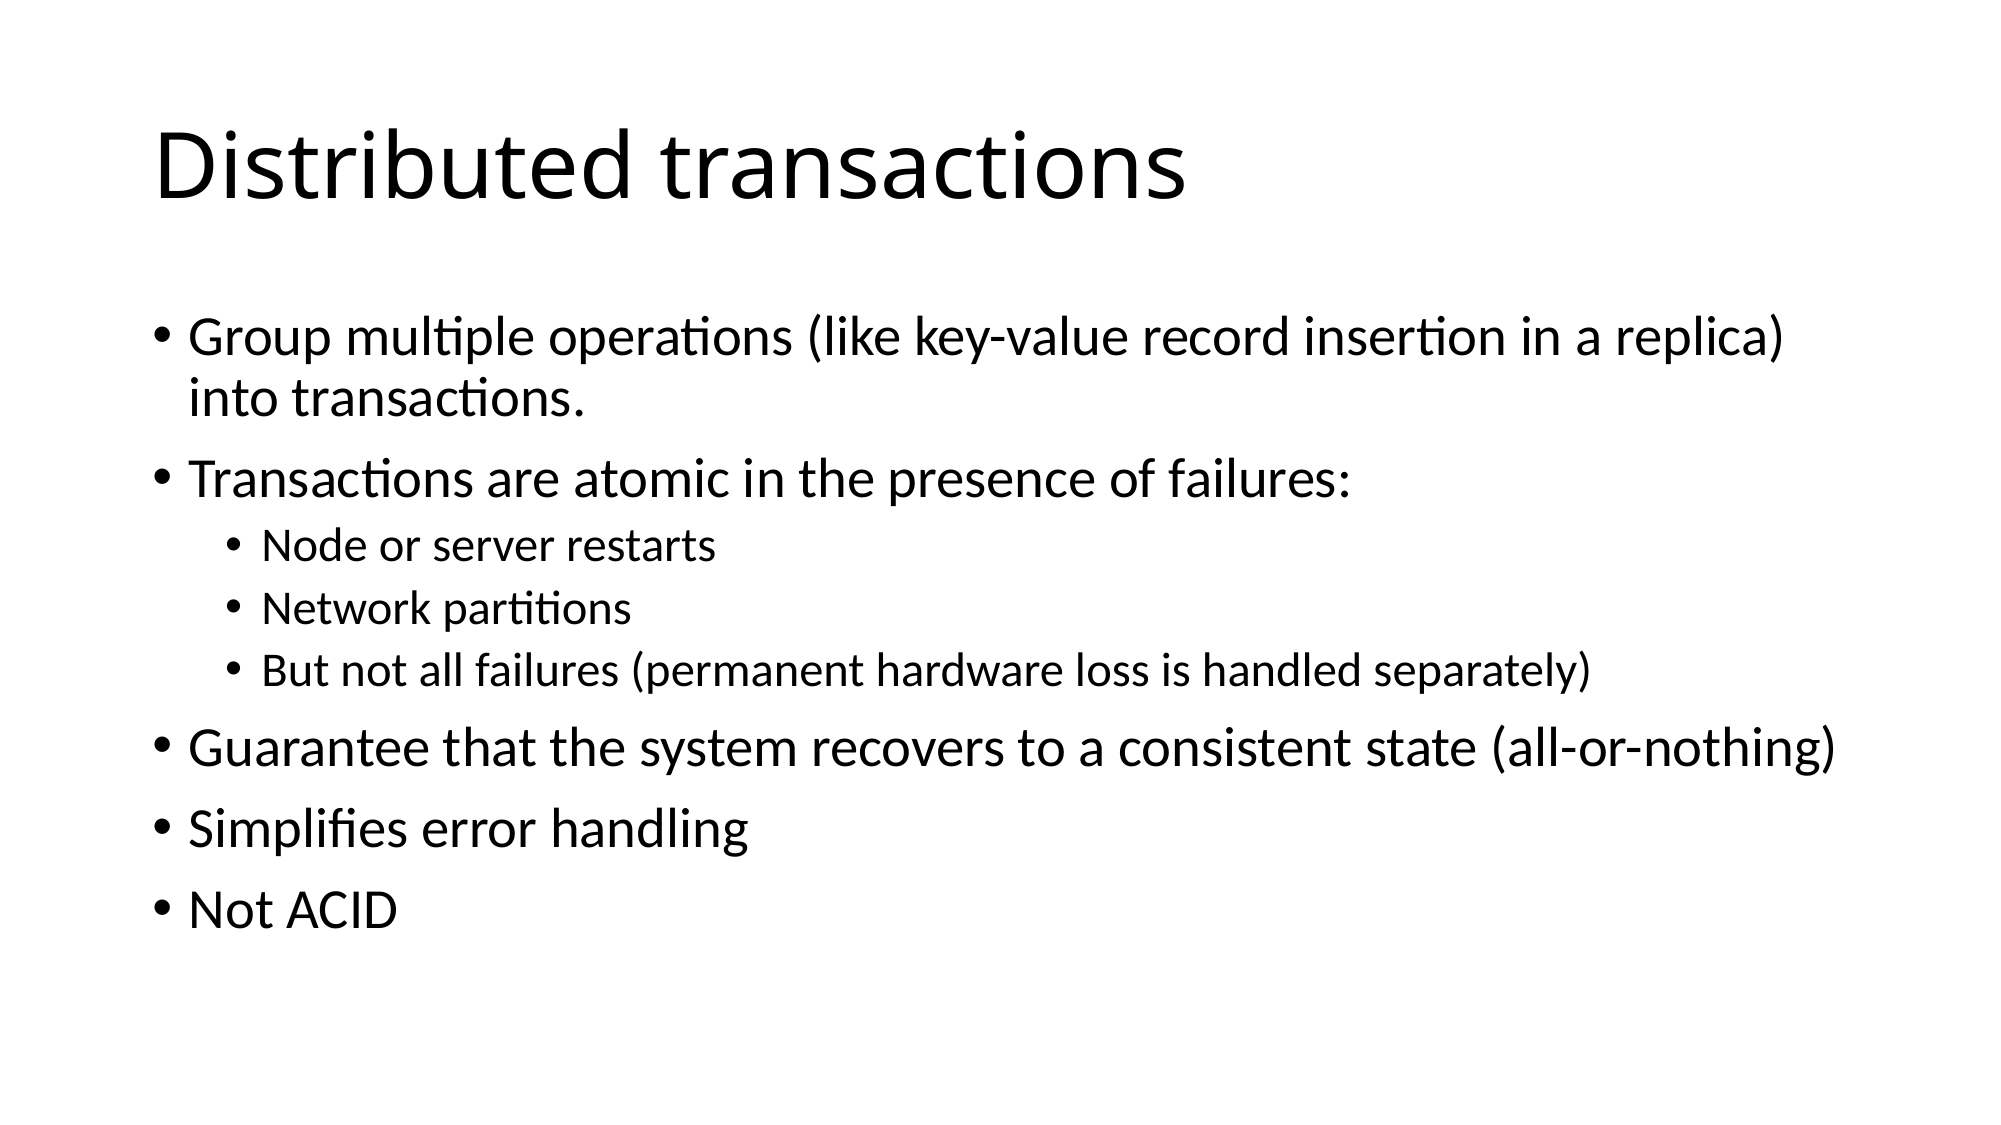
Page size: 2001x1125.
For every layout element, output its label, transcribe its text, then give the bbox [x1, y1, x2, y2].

title Distributed transactions [137, 59, 1863, 278]
list Group multiple operations (like key-value record insertion in a replica) into transactions. Transactions are atomic in the presence of failures: Node or server restarts Network partitions But not all failures (permanent hardware loss is handled separately) Guarantee that the system recovers to a consistent state (all-or-nothing) Simplifies error handling Not ACID [137, 299, 1863, 1014]
